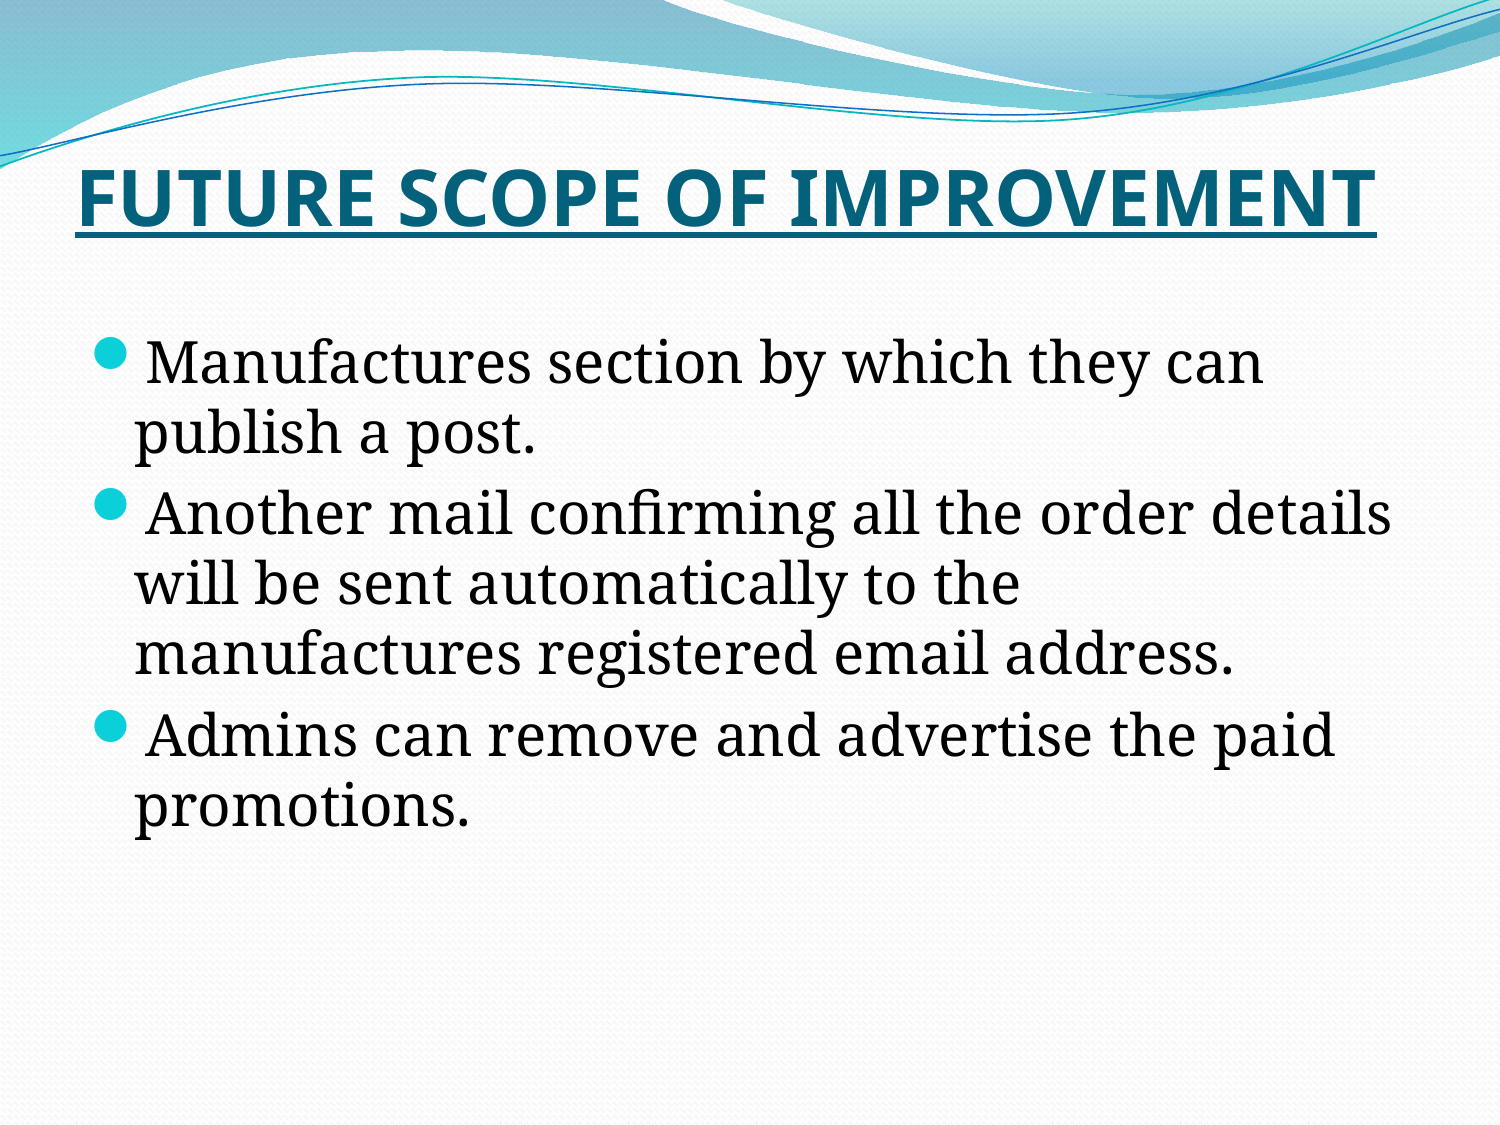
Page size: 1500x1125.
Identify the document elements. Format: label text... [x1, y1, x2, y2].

title FUTURE SCOPE OF IMPROVEMENT [75, 54, 1425, 243]
list Manufactures section by which they can publish a post. Another mail confirming all the order details will be sent automatically to the manufactures registered email address. Admins can remove and advertise the paid promotions. [75, 317, 1425, 1038]
